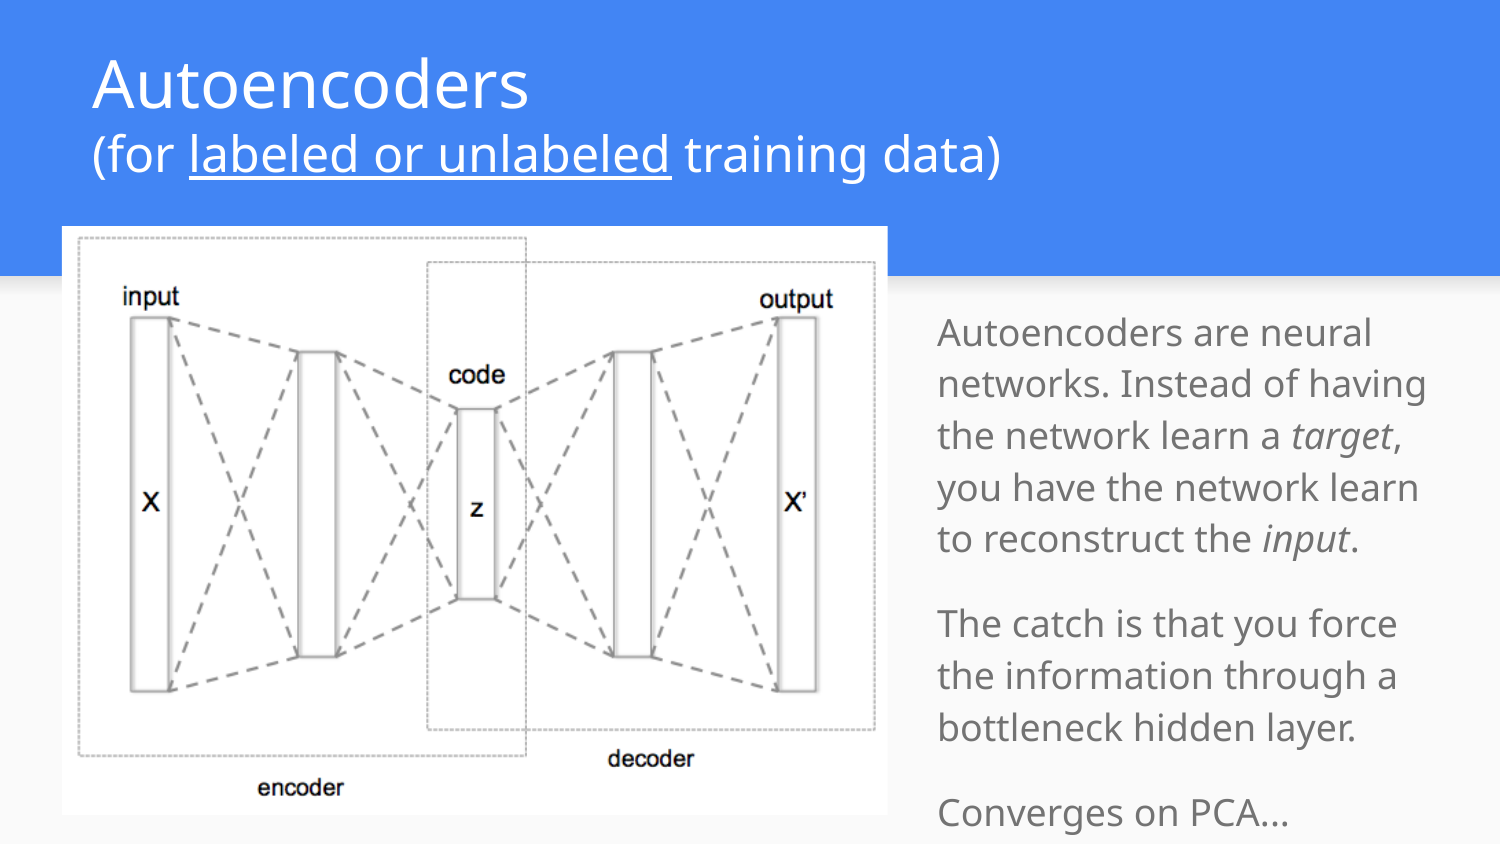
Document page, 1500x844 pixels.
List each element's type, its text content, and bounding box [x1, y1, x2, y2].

picture [61, 226, 888, 815]
list Autoencoders are neural networks. Instead of having the network learn a target, you have the network learn to reconstruct the input. The catch is that you force the information through a bottleneck hidden layer. Converges on PCA... [922, 286, 1455, 837]
title Autoencoders (for labeled or unlabeled training data) [77, 11, 1427, 198]
